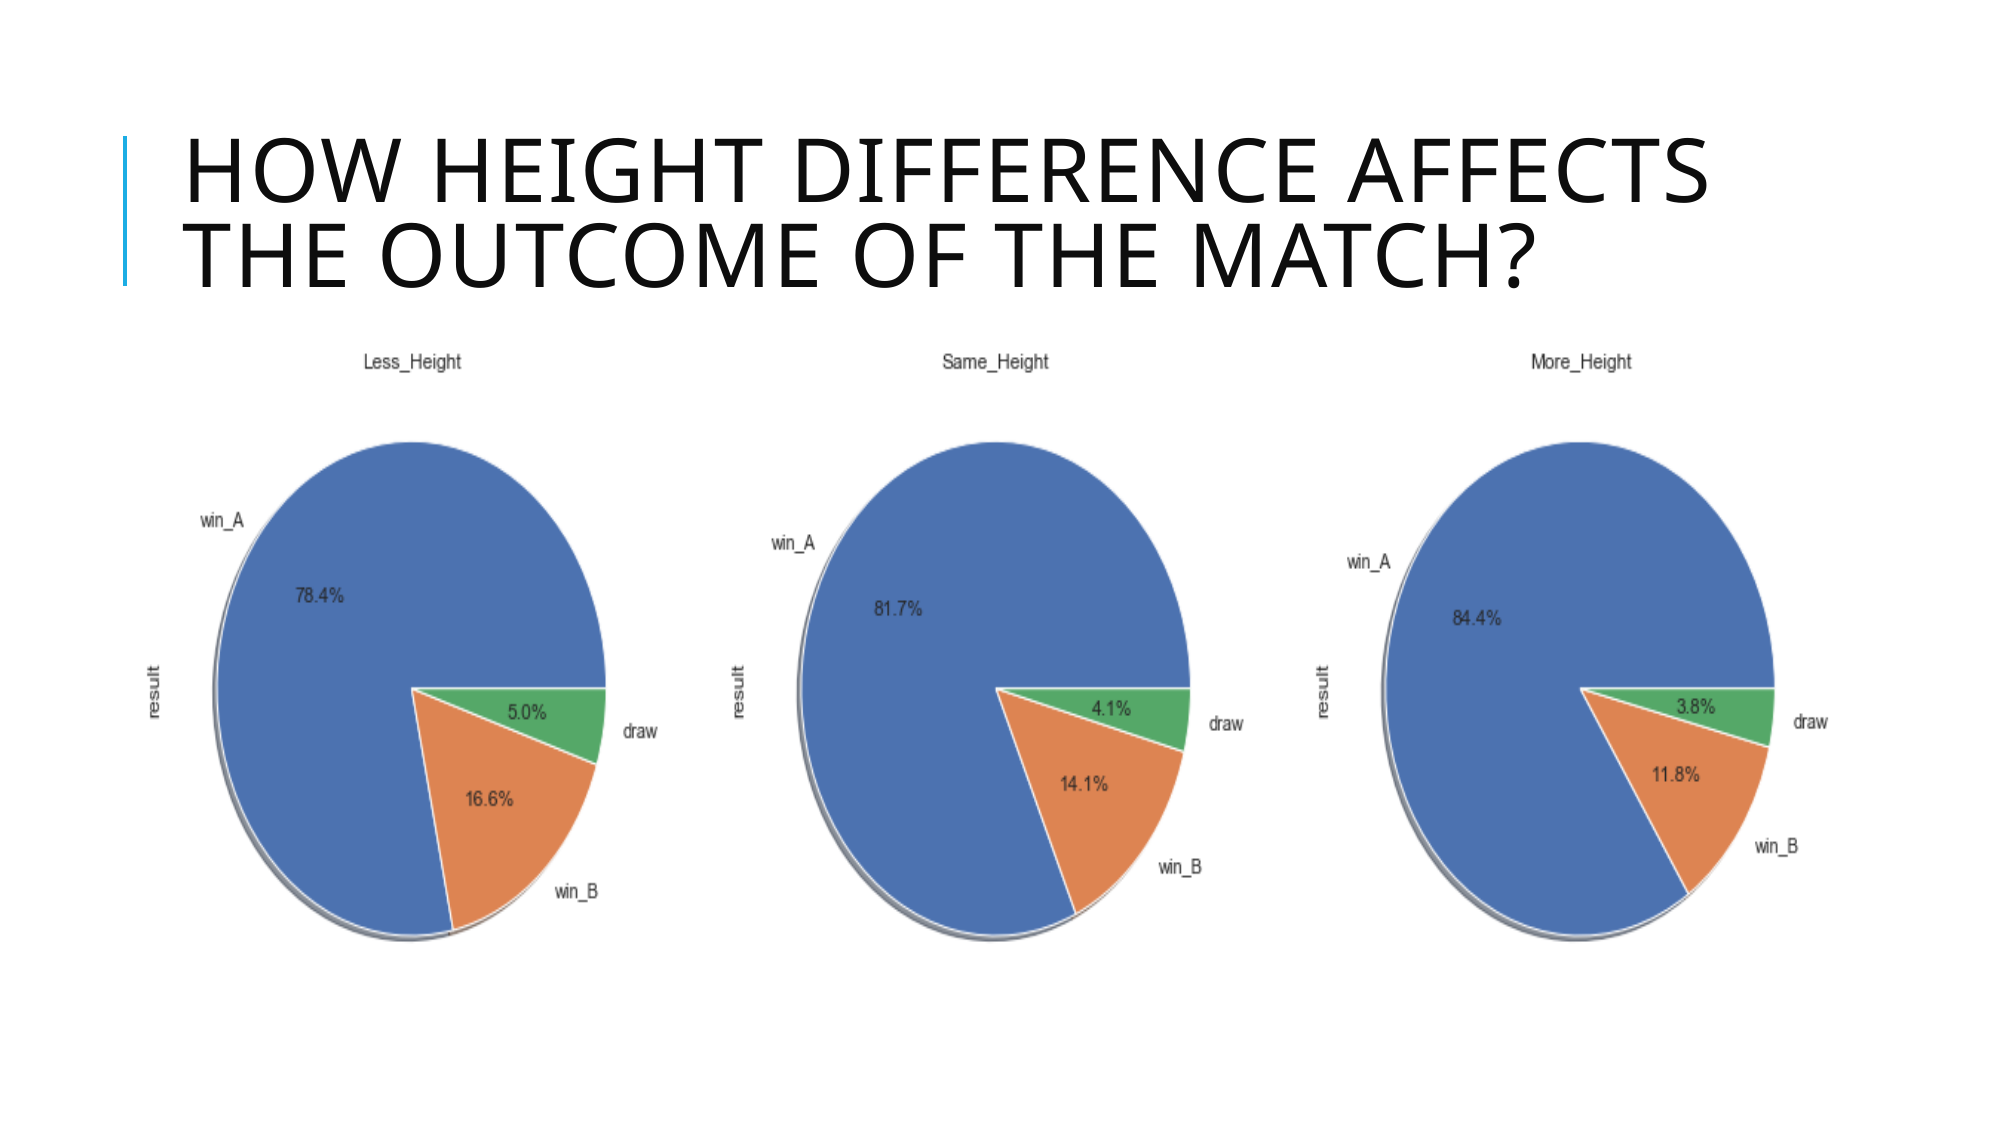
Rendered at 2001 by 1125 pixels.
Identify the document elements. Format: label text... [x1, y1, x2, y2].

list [136, 341, 1843, 1023]
title How Height difference affects the outcome of the match? [168, 96, 1763, 338]
